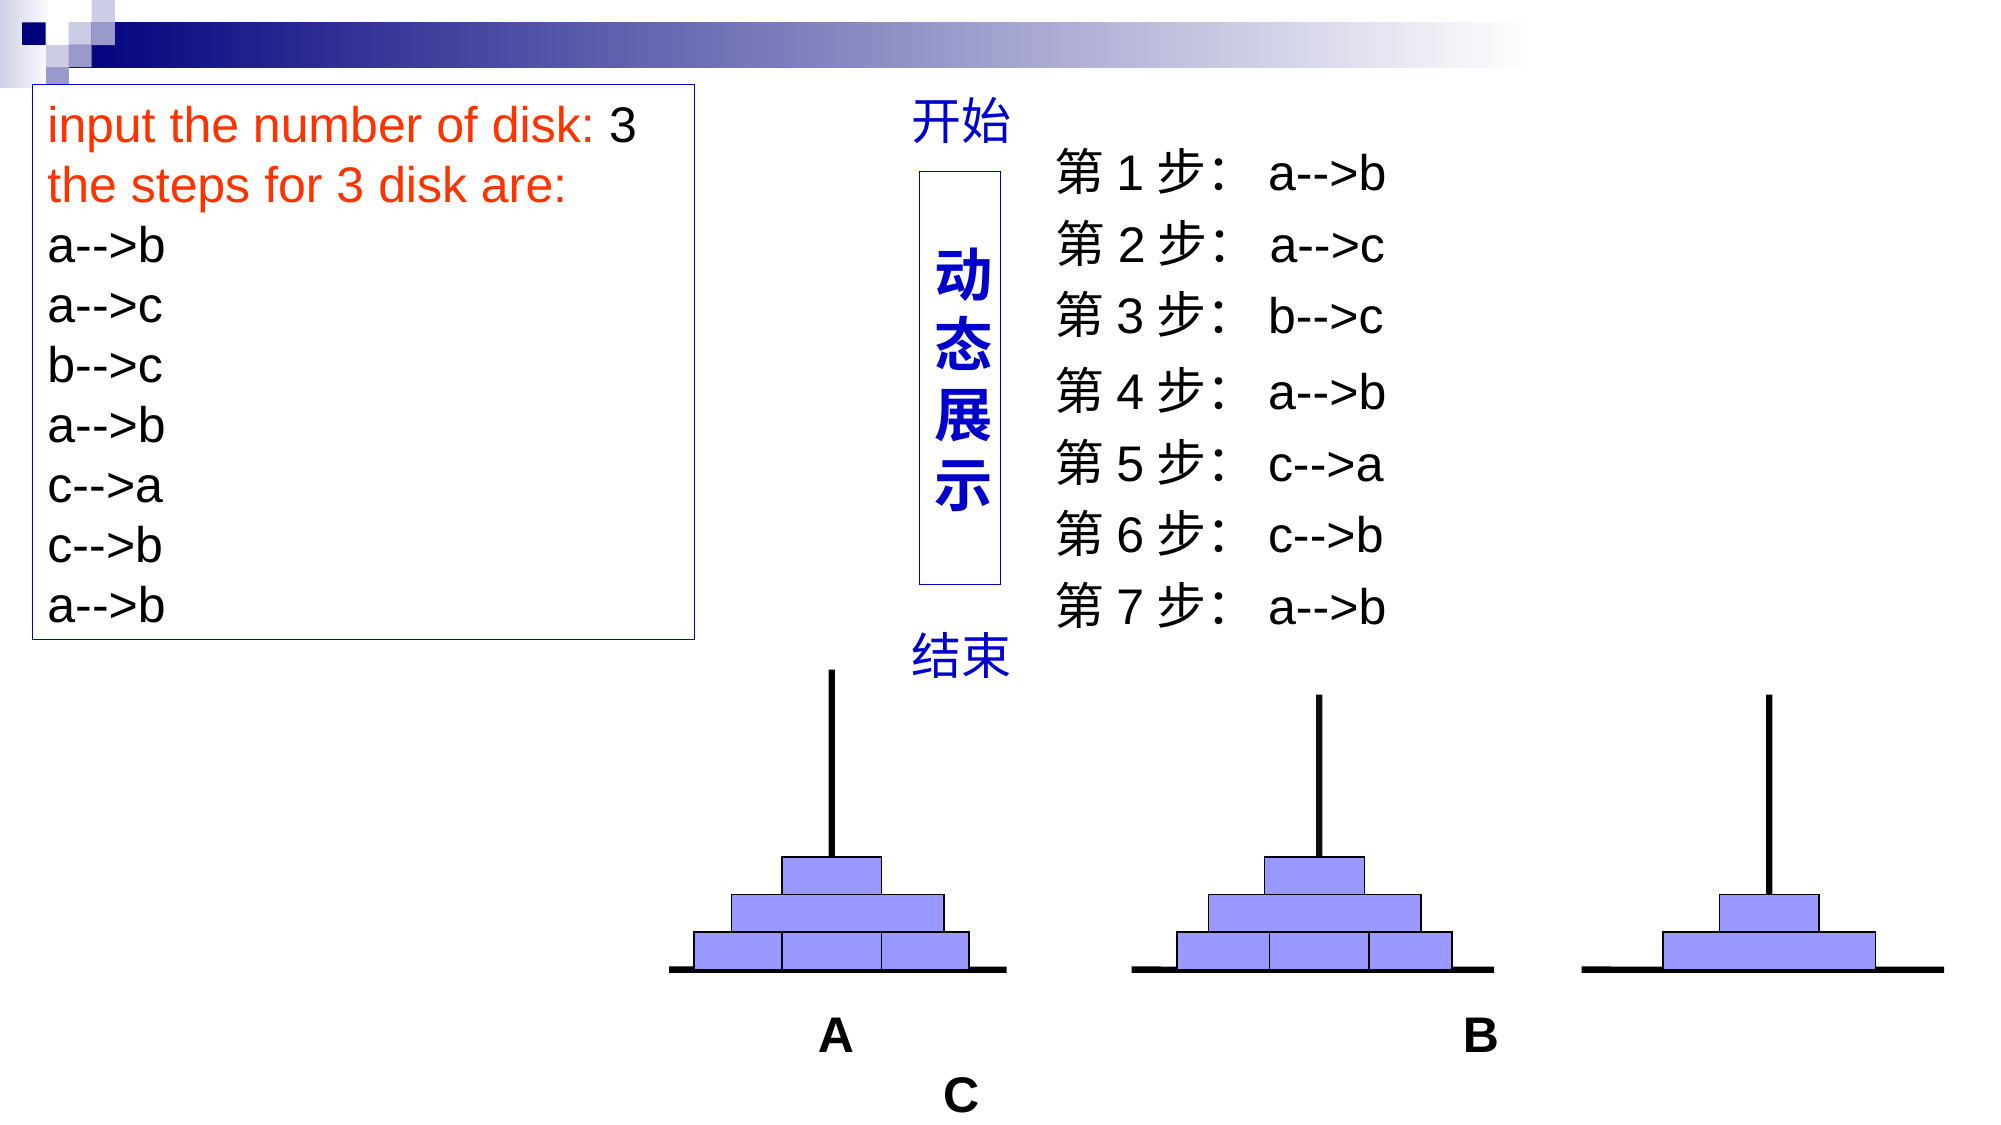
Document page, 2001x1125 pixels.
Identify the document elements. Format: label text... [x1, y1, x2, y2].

text_box 第6步：c-->b [1039, 495, 1399, 567]
text_box [1662, 932, 1876, 970]
text_box input the number of disk: 3 the steps for 3 disk are: a-->b a-->c b-->c a-->b c-->a c-->b a-->b [32, 84, 695, 640]
text_box 第2步：a-->c [1041, 204, 1400, 280]
text_box 第3步：b-->c [1039, 275, 1399, 351]
text_box [1269, 933, 1370, 970]
text_box 第1步：a-->b [1039, 133, 1402, 208]
text_box 第4步：a-->b [1039, 352, 1402, 428]
text_box 开始 [896, 81, 1027, 157]
text_box [694, 932, 781, 970]
text_box [1370, 932, 1453, 970]
text_box [1719, 894, 1820, 933]
text_box [882, 932, 970, 970]
text_box 动态展示 [919, 171, 1001, 585]
text_box [1264, 857, 1365, 895]
text_box [731, 894, 945, 933]
text_box 第5步：c-->a [1039, 424, 1399, 495]
text_box [781, 857, 882, 895]
text_box 第7步：a-->b [1039, 567, 1402, 642]
text_box A B C [719, 994, 1857, 1125]
text_box 结束 [896, 616, 1027, 692]
text_box [1208, 894, 1422, 933]
text_box [1177, 932, 1269, 970]
text_box [781, 932, 882, 970]
